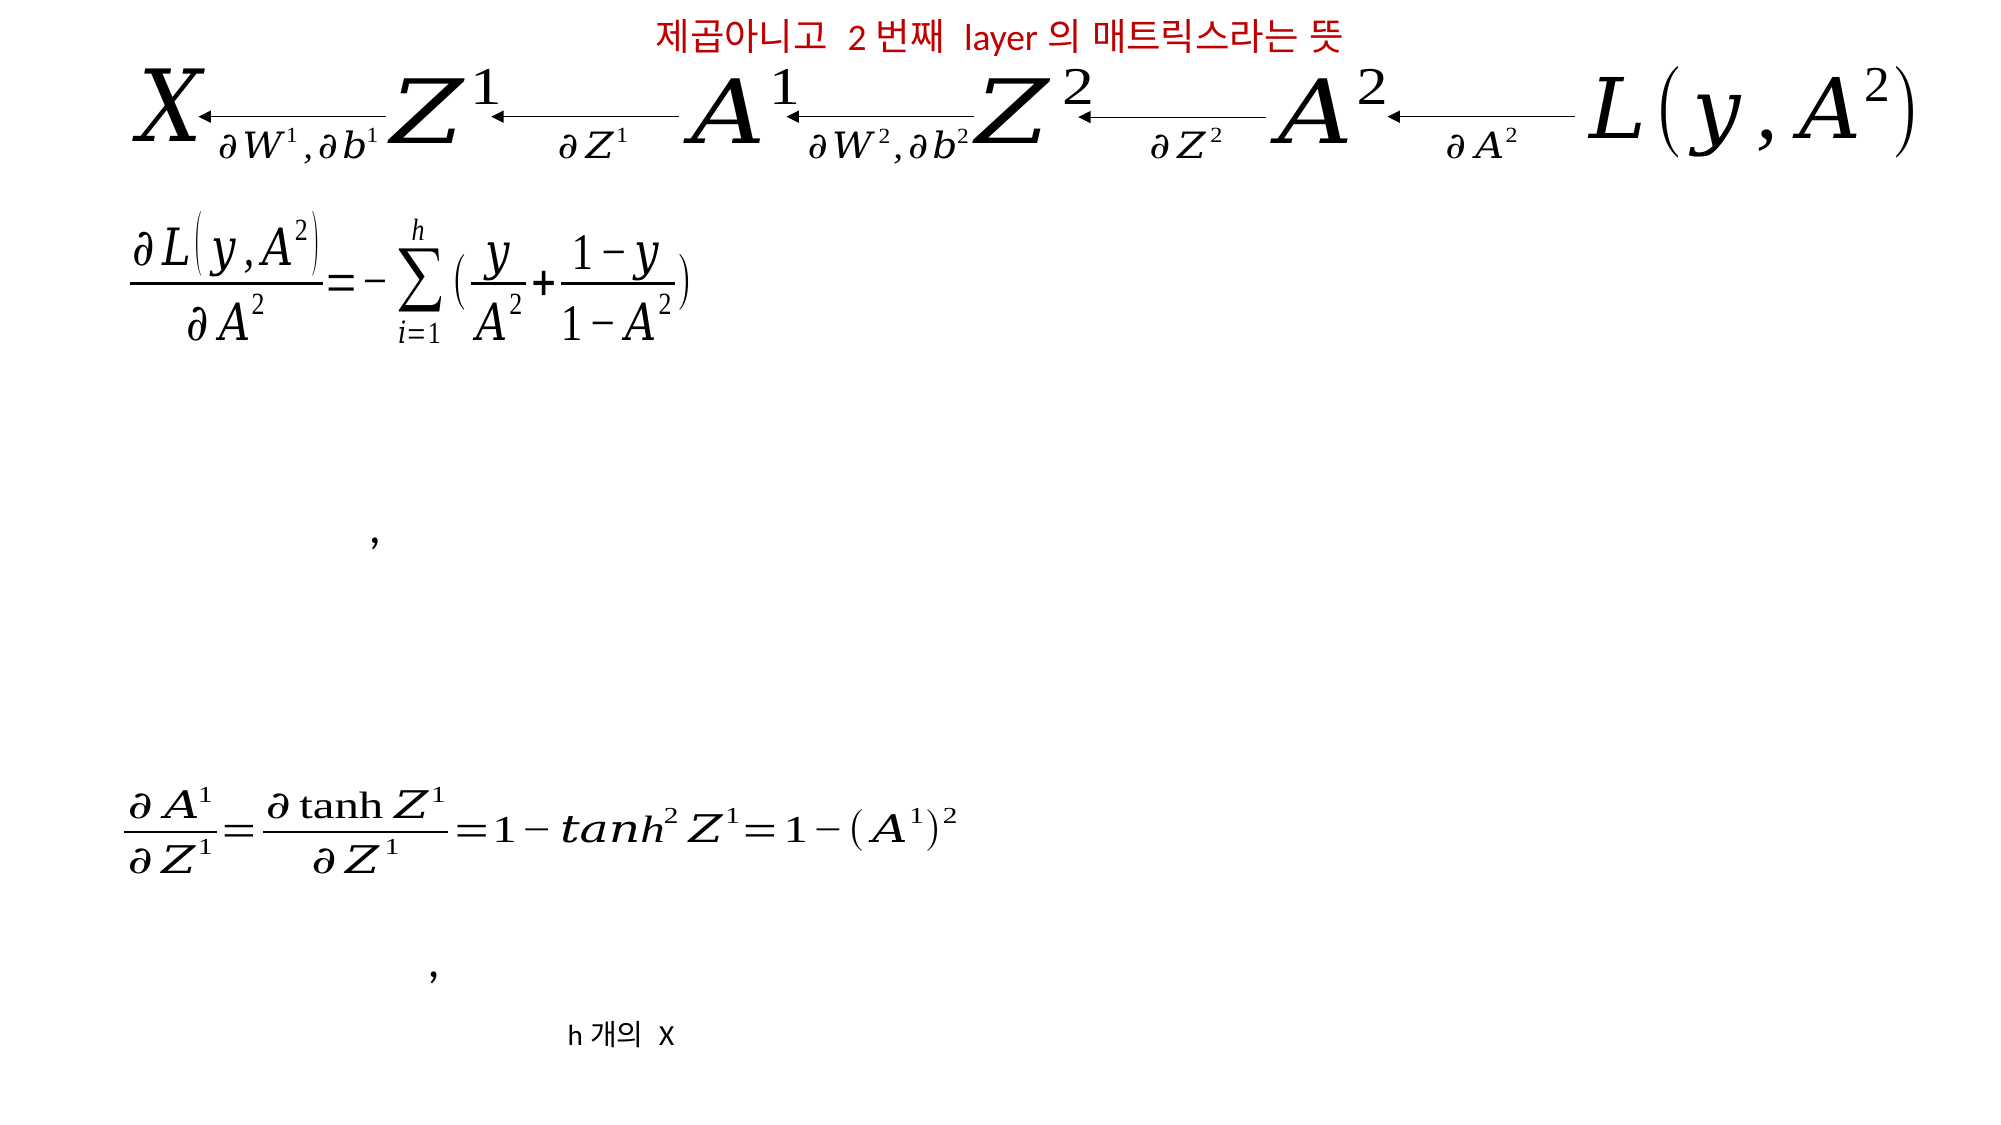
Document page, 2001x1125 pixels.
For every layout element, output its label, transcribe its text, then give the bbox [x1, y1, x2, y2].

text_box h개의 X [552, 1008, 690, 1059]
text_box 제곱아니고 2번째 layer의 매트릭스라는 뜻 [640, 5, 1360, 65]
